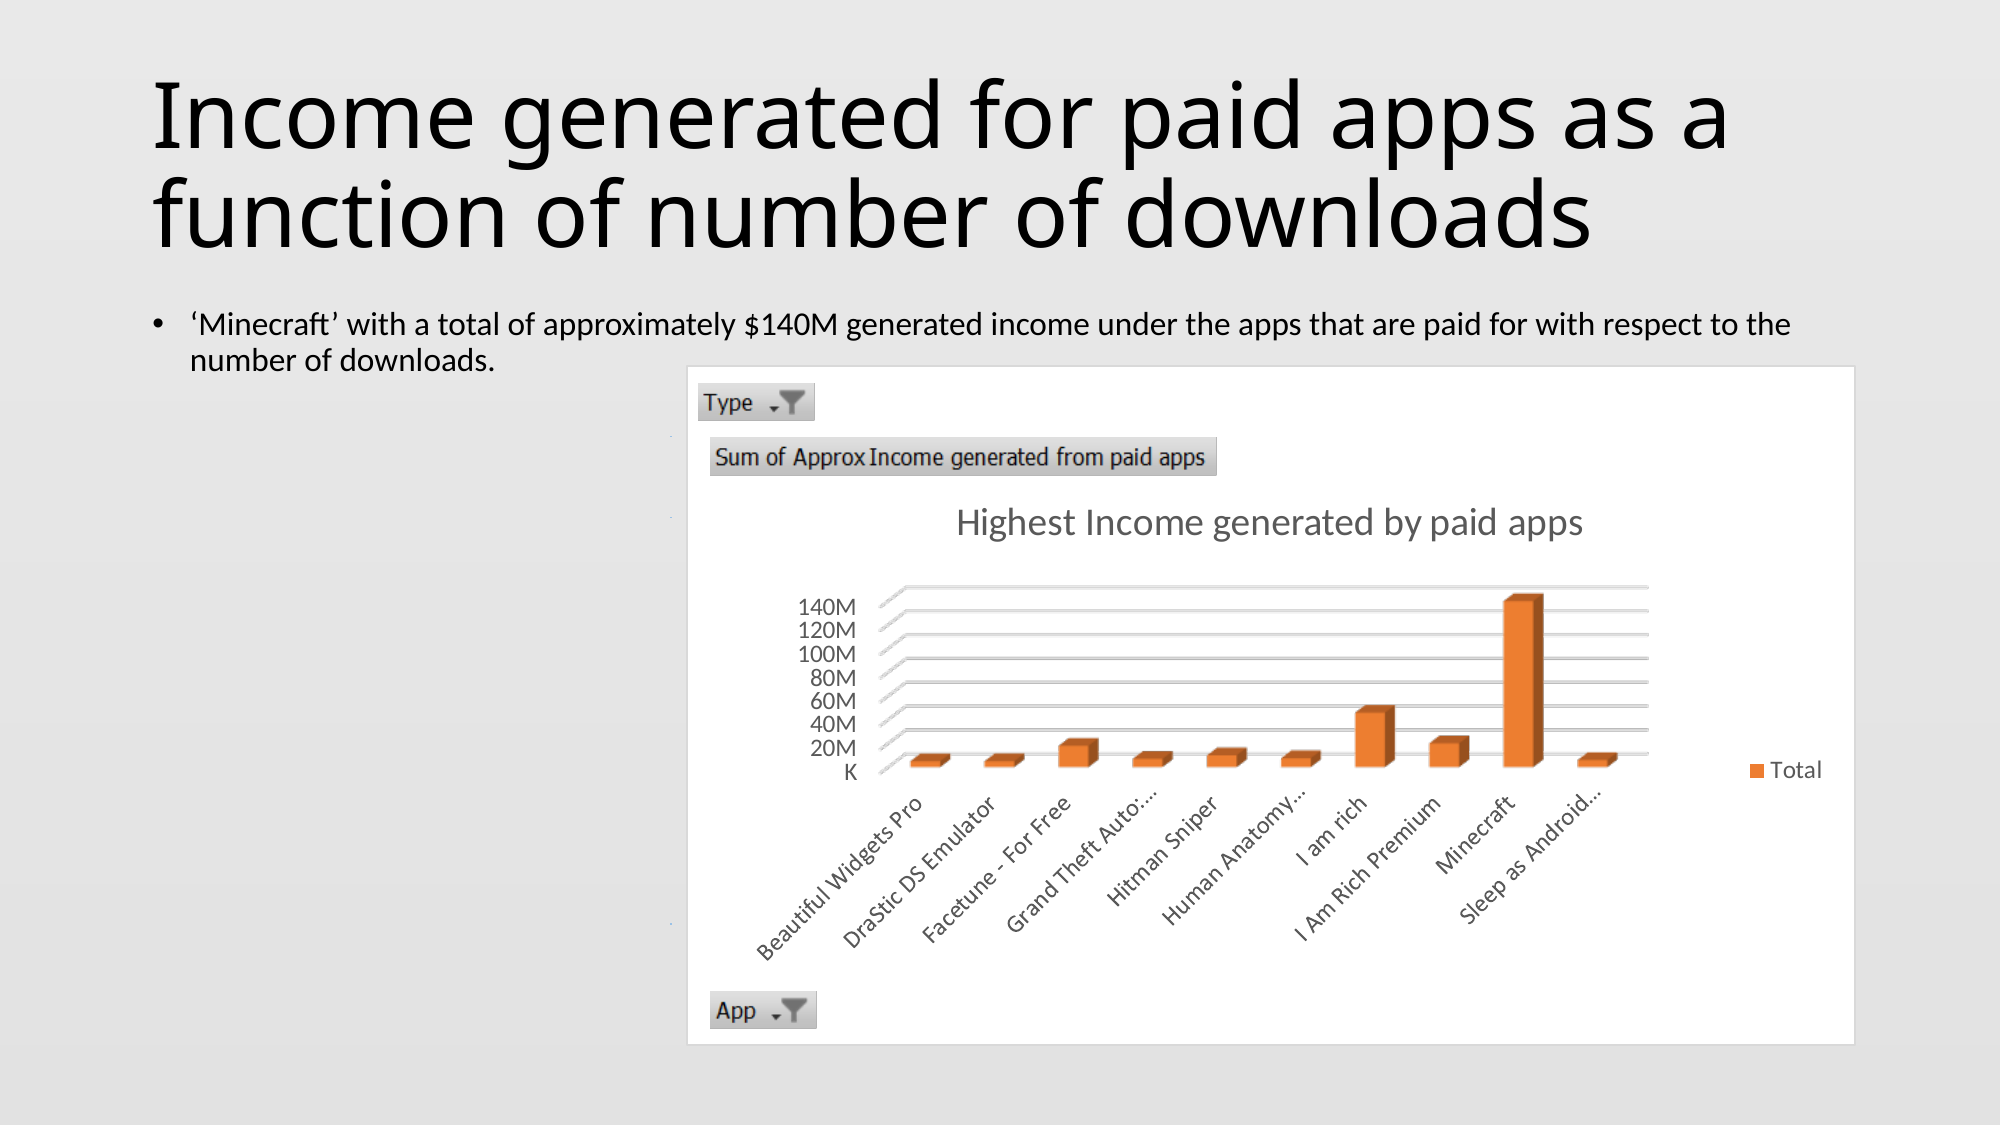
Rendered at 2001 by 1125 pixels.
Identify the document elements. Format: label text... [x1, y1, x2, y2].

list ‘Minecraft’ with a total of approximately $140M generated income under the apps that are paid for with respect to the number of downloads. [137, 299, 1863, 1014]
title Income generated for paid apps as a function of number of downloads [137, 59, 1863, 278]
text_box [670, 354, 1863, 1047]
